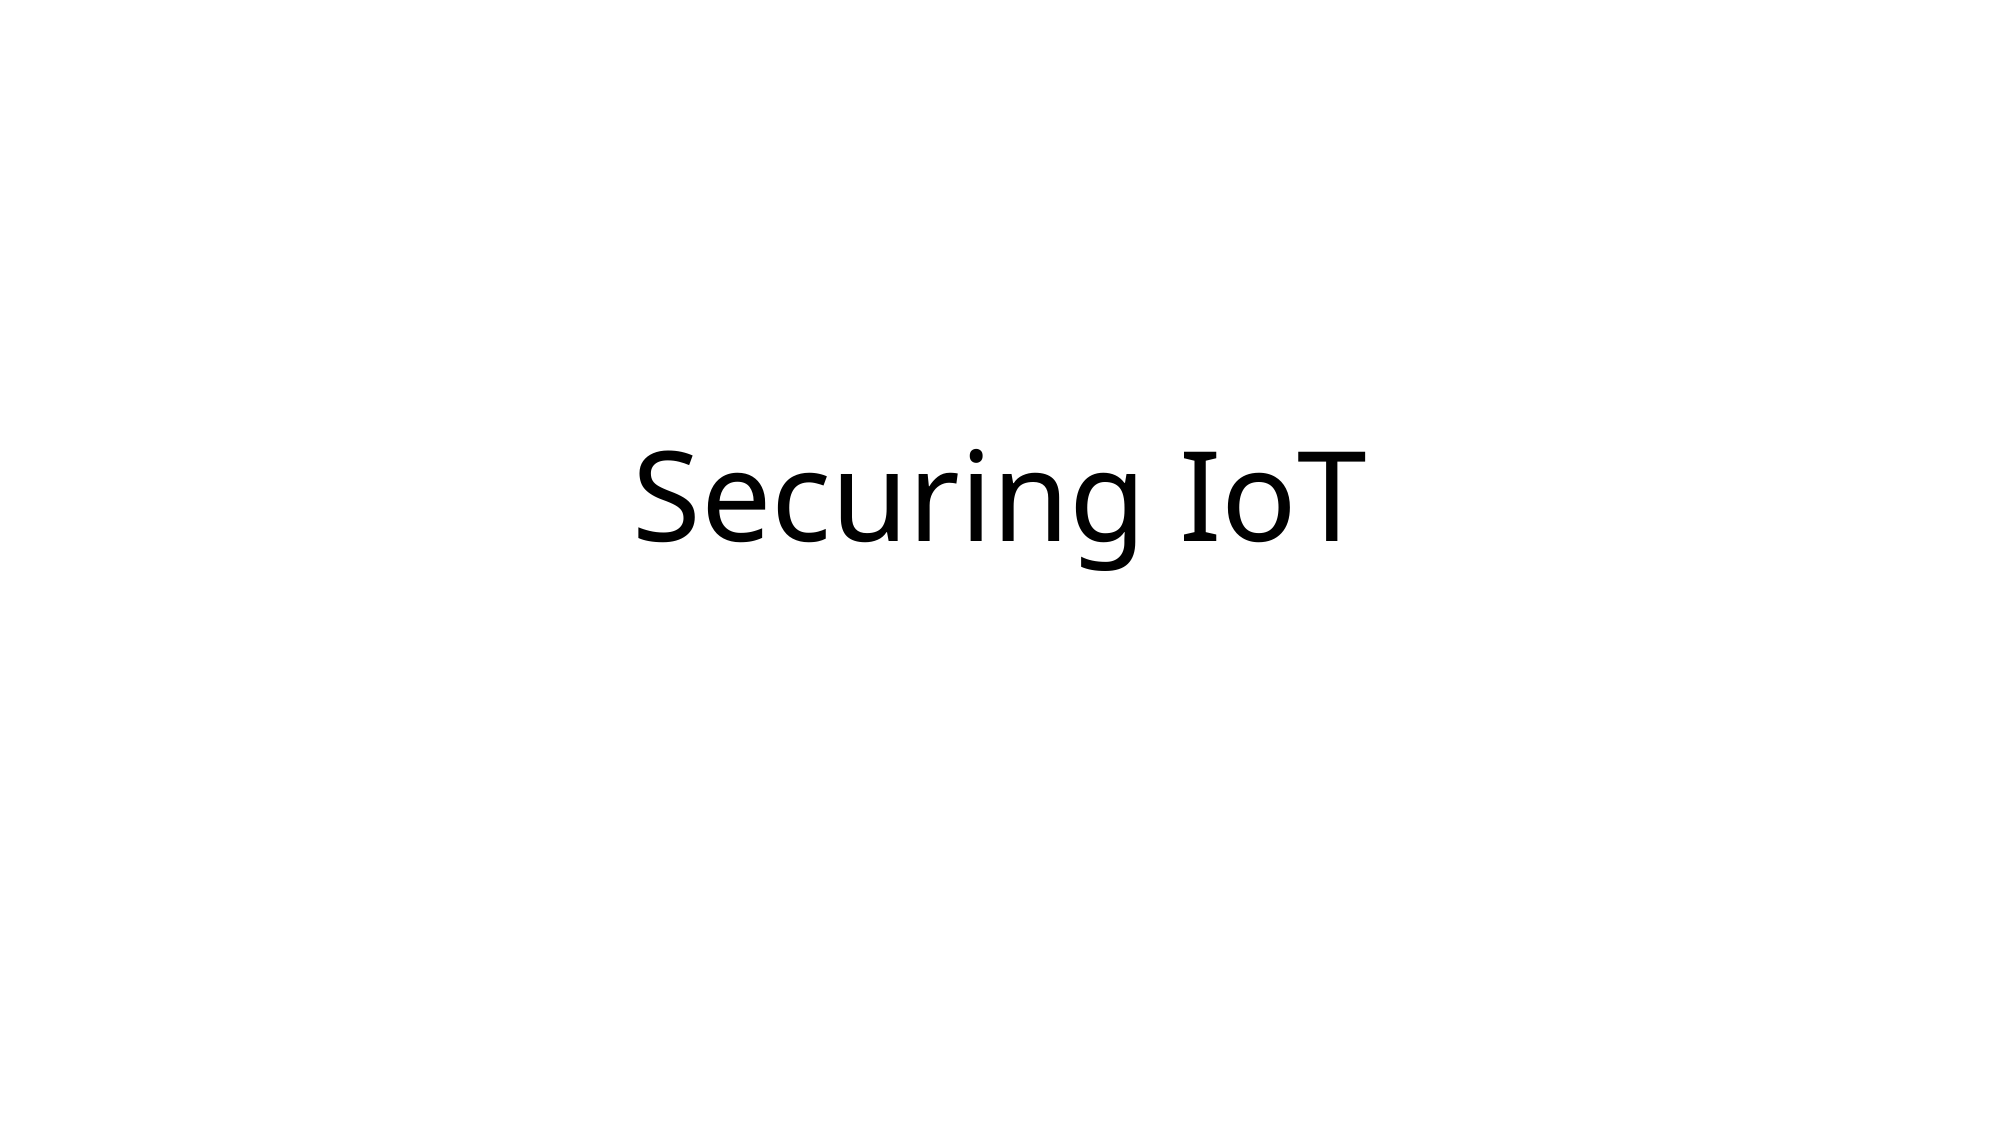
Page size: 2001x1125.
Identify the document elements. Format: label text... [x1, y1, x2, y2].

title Securing IoT [249, 184, 1750, 576]
